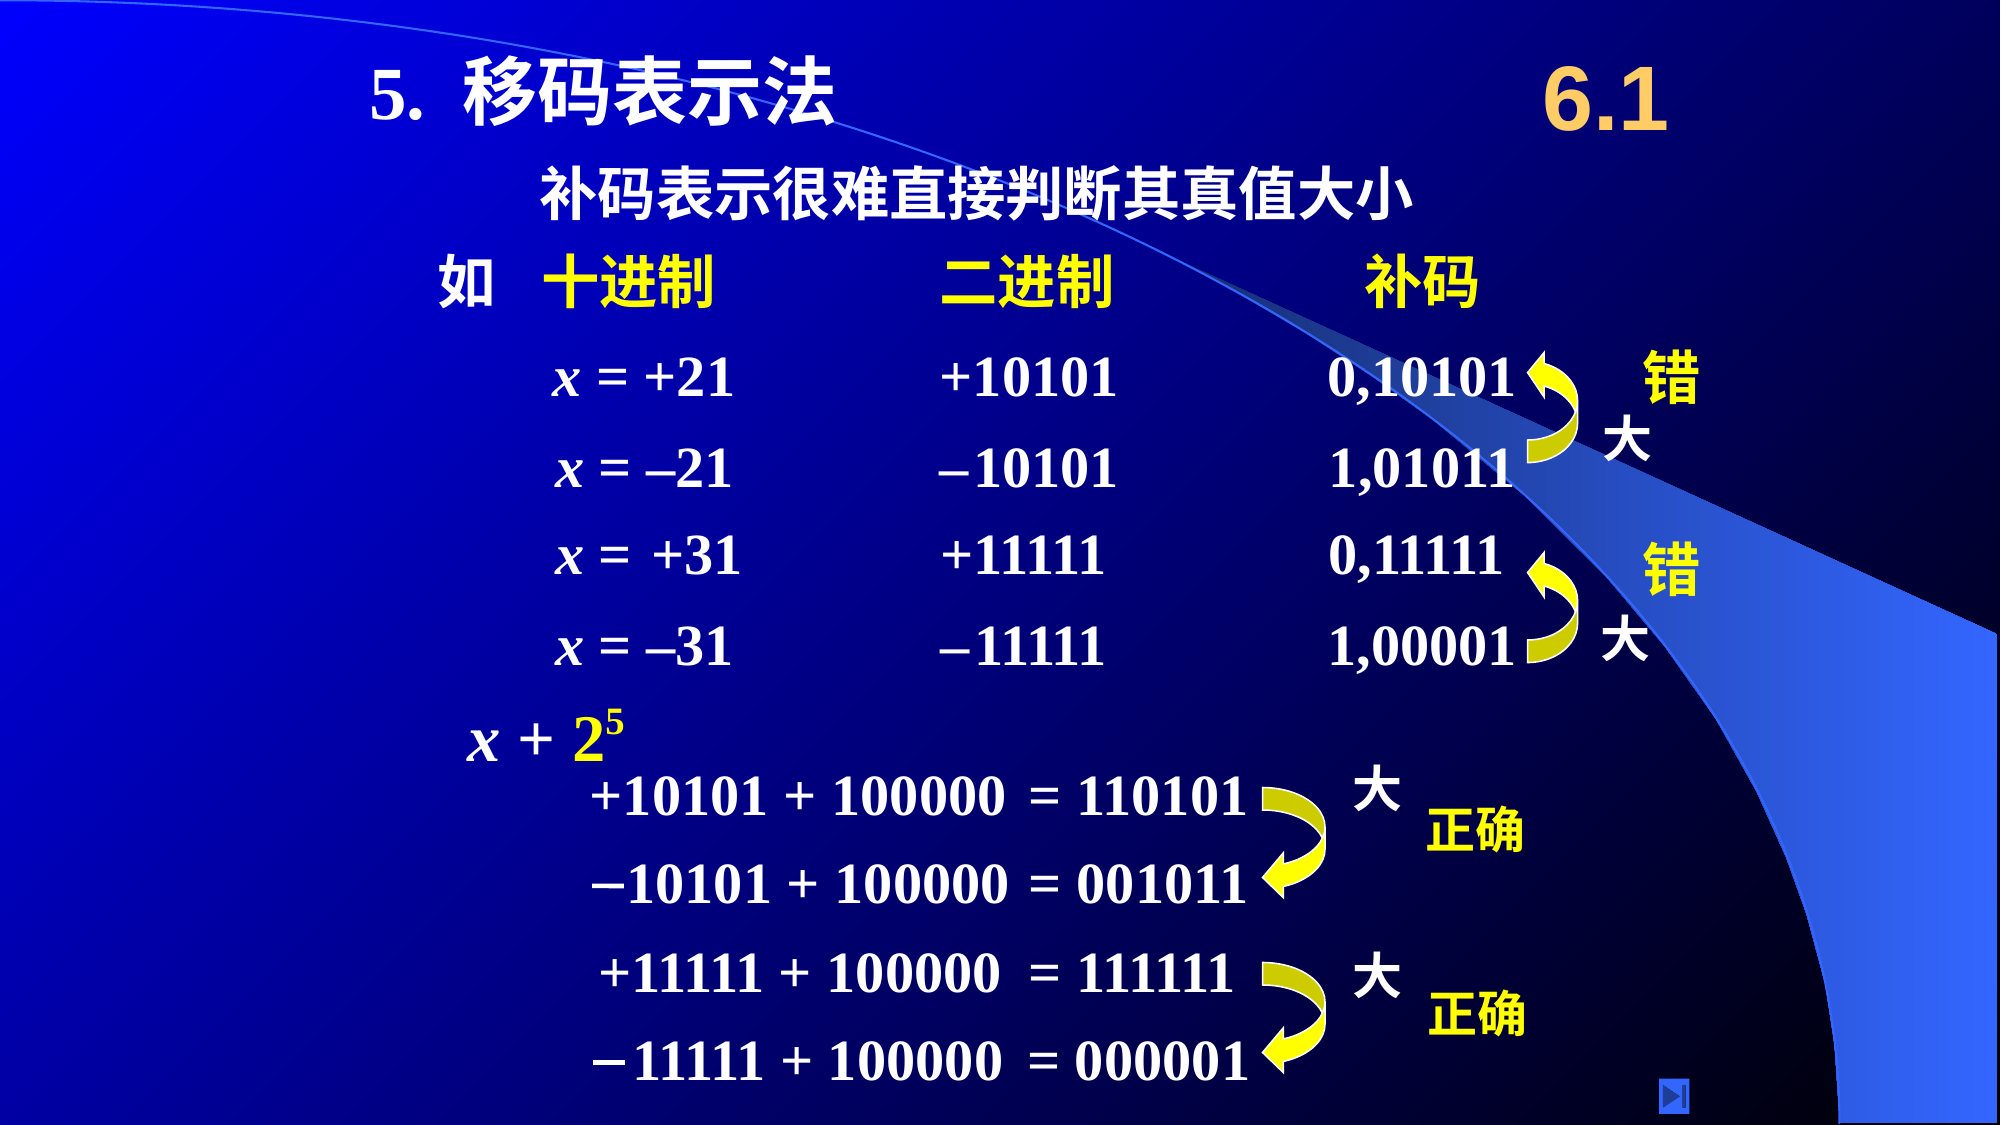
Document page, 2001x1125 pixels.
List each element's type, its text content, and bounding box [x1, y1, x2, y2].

text_box 补码表示很难直接判断其真值大小 [525, 149, 1429, 235]
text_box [537, 330, 759, 686]
text_box – 11111 [925, 600, 1123, 685]
text_box 0,11111 [1313, 509, 1521, 594]
text_box = 000001 [1025, 1014, 1266, 1100]
text_box +11111 + 100000 [583, 926, 1013, 1012]
text_box x + 25 [452, 687, 640, 783]
text_box +10101 [924, 330, 1135, 415]
text_box 1,01011 [1314, 421, 1531, 507]
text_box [1527, 349, 1669, 476]
text_box 错 [1628, 333, 1717, 419]
text_box 如 [422, 237, 511, 323]
text_box = 111111 [1013, 926, 1251, 1012]
text_box = 110101 [1014, 750, 1262, 835]
text_box 正确 [1419, 974, 1543, 1050]
text_box 6.1 [1512, 24, 1700, 163]
text_box 二进制 [924, 237, 1250, 323]
text_box = 001011 [1025, 838, 1264, 923]
text_box 十进制 [526, 237, 732, 323]
text_box 0,10101 [1312, 330, 1533, 415]
text_box 补码 [1349, 237, 1650, 323]
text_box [1262, 749, 1419, 900]
text_box 正确 [1419, 790, 1541, 866]
text_box [1659, 1078, 1690, 1114]
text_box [593, 1014, 1025, 1100]
text_box +11111 [926, 509, 1122, 594]
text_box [1262, 937, 1419, 1075]
text_box 5. 移码表示法 [354, 37, 852, 143]
text_box +10101 + 100000 [575, 750, 1014, 835]
text_box 错 [1628, 526, 1717, 611]
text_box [1527, 549, 1666, 676]
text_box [592, 838, 1025, 924]
text_box – 10101 [924, 421, 1135, 507]
text_box 1,00001 [1312, 600, 1533, 685]
